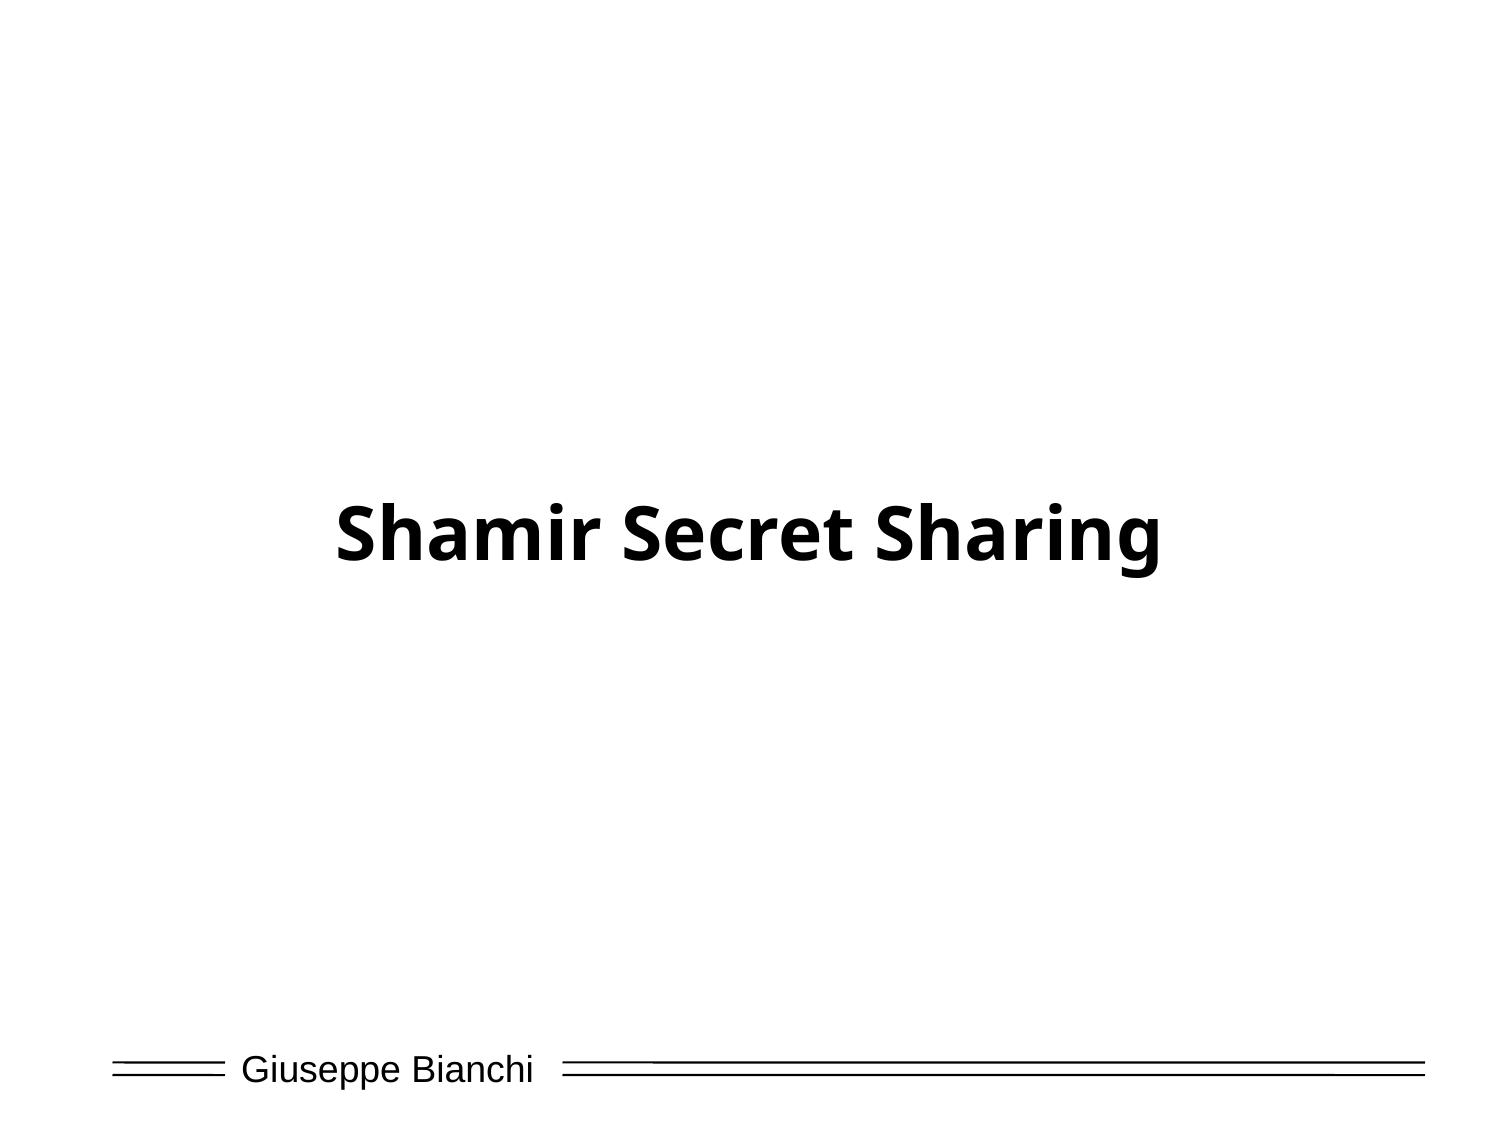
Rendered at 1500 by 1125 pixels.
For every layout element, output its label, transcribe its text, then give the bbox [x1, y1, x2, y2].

title Shamir Secret Sharing [112, 409, 1388, 652]
